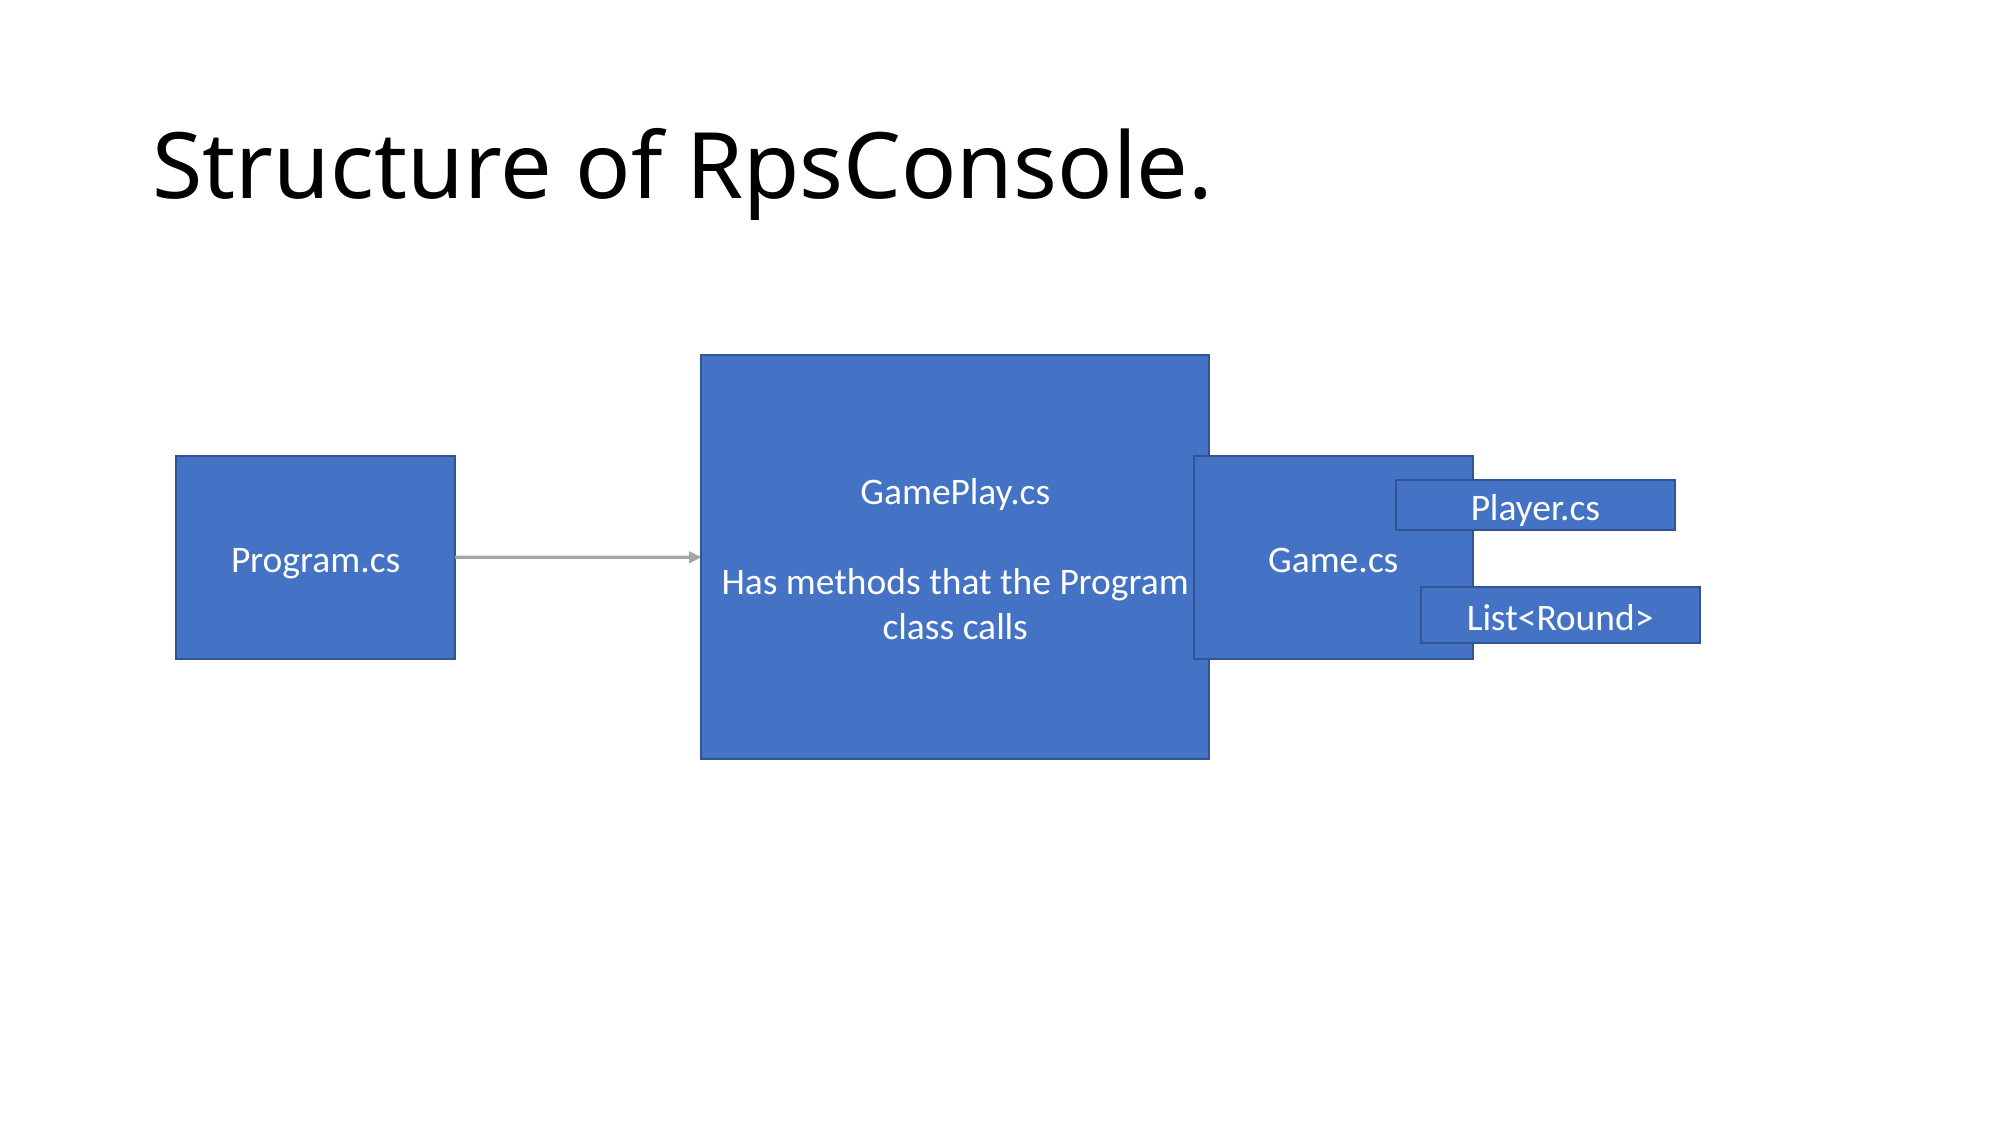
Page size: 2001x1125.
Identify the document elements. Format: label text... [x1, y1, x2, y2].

text_box Player.cs [1395, 479, 1676, 531]
title Structure of RpsConsole. [137, 59, 1863, 278]
text_box List<Round> [1420, 586, 1701, 644]
text_box Game.cs [1193, 455, 1474, 660]
text_box GamePlay.cs Has methods that the Program class calls [700, 354, 1210, 760]
text_box Program.cs [175, 455, 456, 660]
